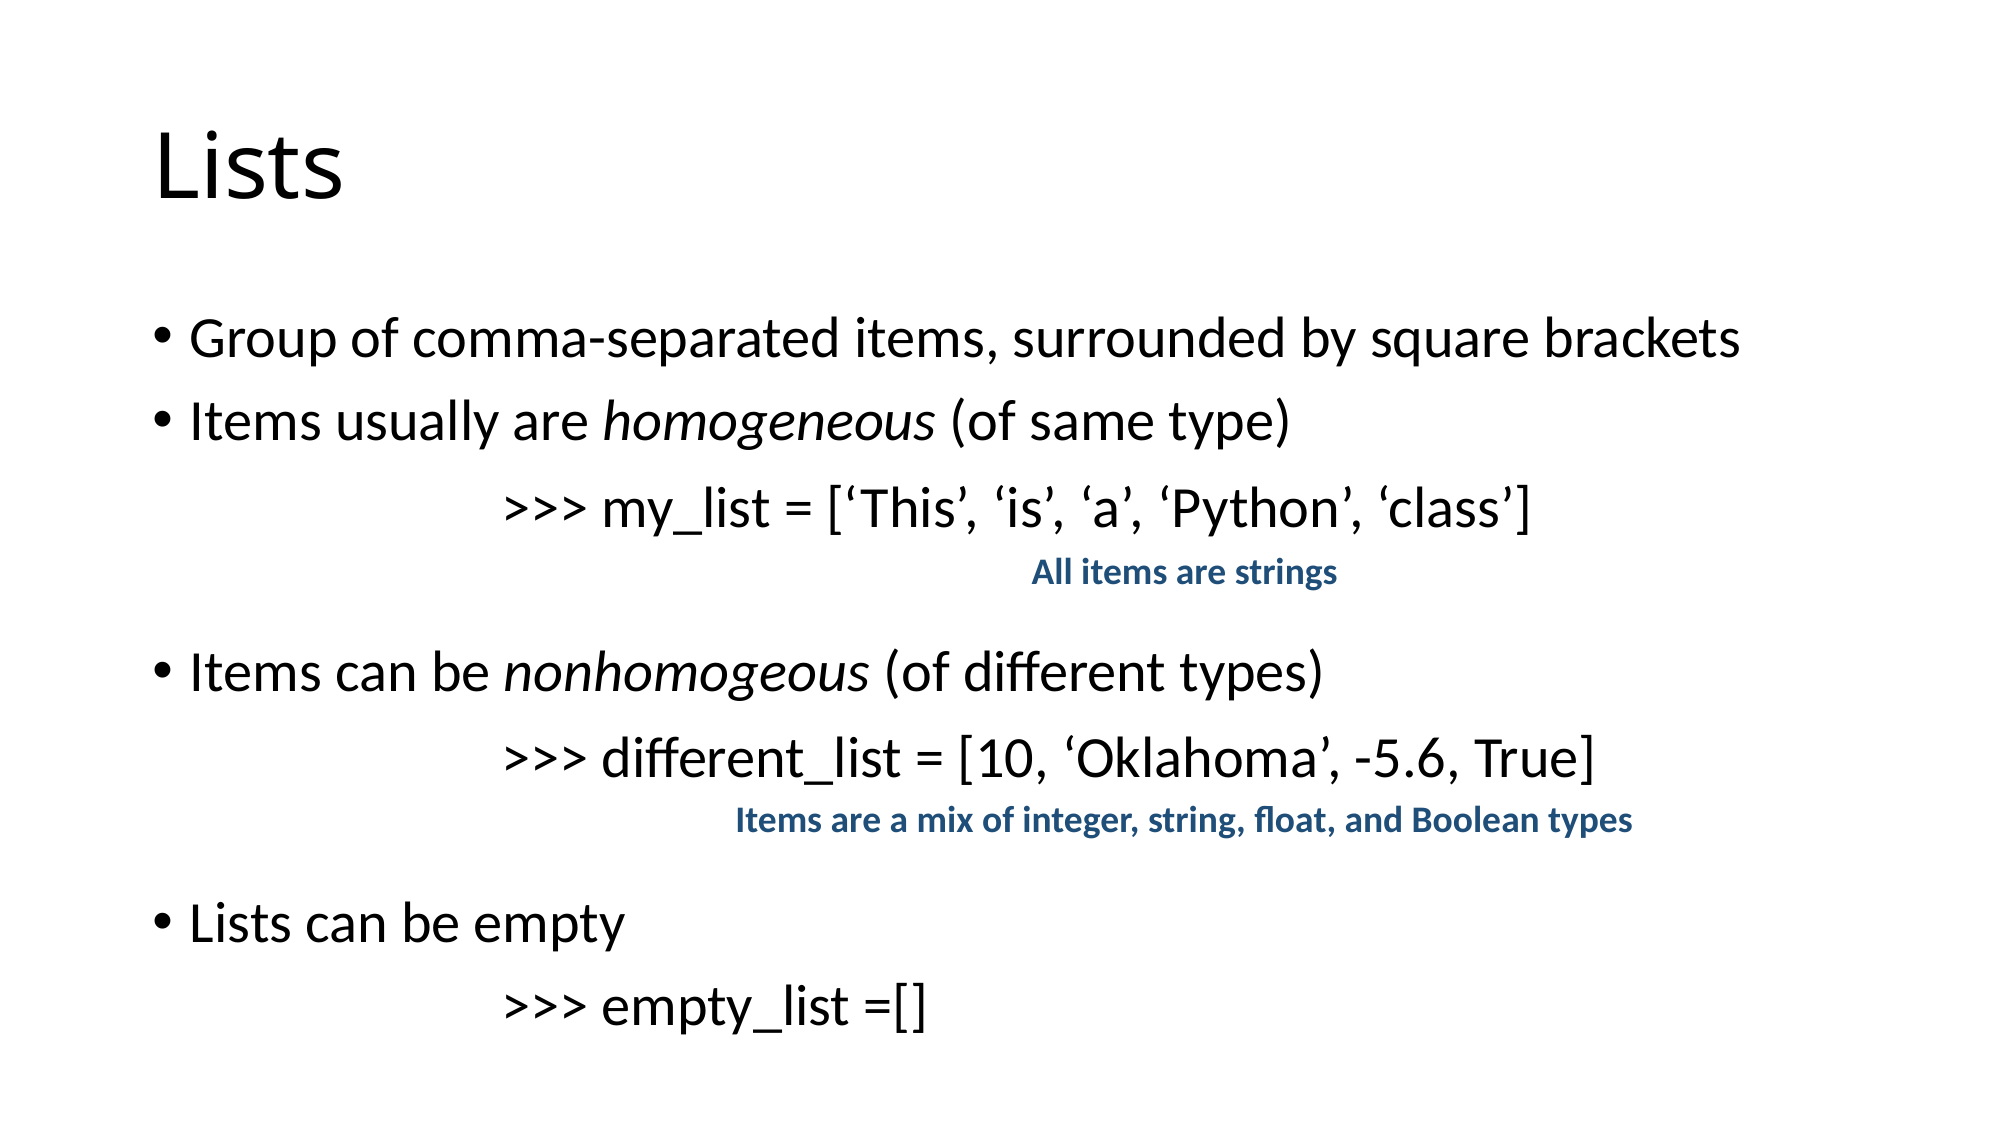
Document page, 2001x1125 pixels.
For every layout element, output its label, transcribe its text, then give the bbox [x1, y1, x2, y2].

title Lists [137, 59, 1863, 278]
text_box >>> empty_list =[] [486, 959, 1679, 1044]
text_box All items are strings [836, 539, 1533, 600]
text_box >>> my_list = [‘This’, ‘is’, ‘a’, ‘Python’, ‘class’] [486, 461, 1679, 547]
text_box Items are a mix of integer, string, float, and Boolean types [668, 787, 1701, 848]
list Group of comma-separated items, surrounded by square brackets Items usually are homogeneous (of same type) Items can be nonhomogeous (of different types) Lists can be empty [137, 299, 2000, 1014]
text_box >>> different_list = [10, ‘Oklahoma’, -5.6, True] [486, 711, 1679, 797]
